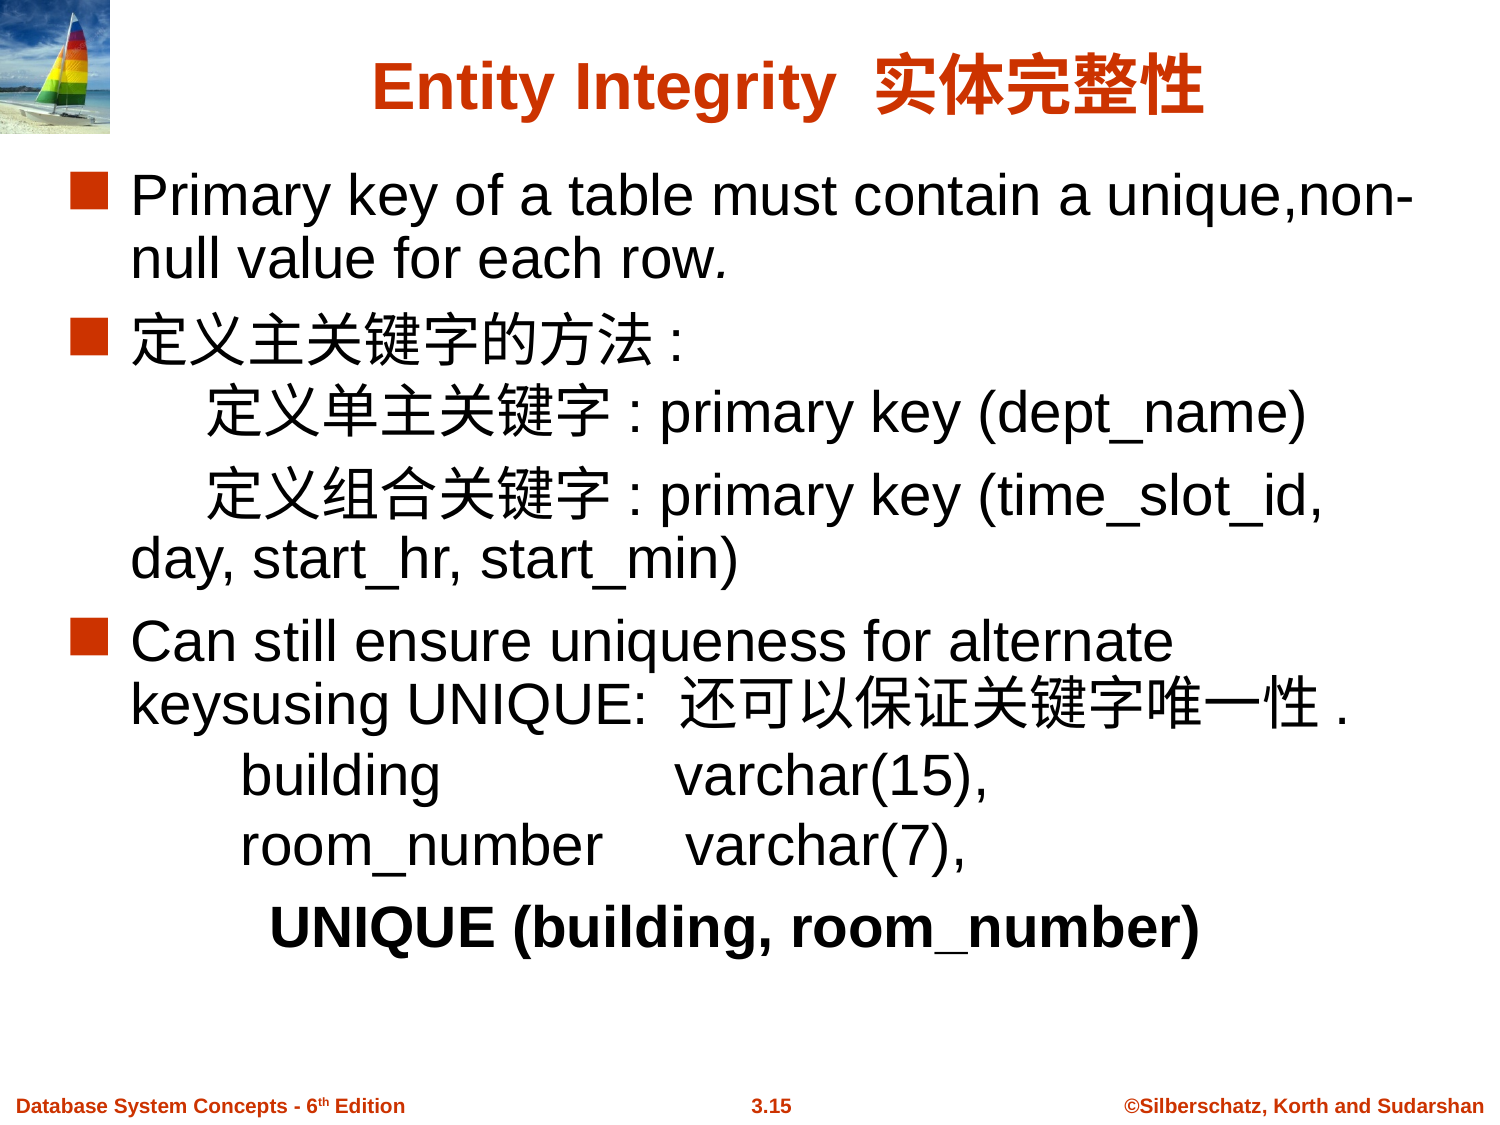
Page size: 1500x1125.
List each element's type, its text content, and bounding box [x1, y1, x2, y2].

title Entity Integrity 实体完整性 [125, 30, 1452, 131]
text_box Primary key of a table must contain a unique,non-null value for each row. 定义主关键字的方法: 定义单主关键字: primary key (dept_name) 定义组合关键字: primary key (time_slot_id, day, start_hr, start_min) Can still ensure uniqueness for alternate keysusing UNIQUE: 还可以保证关键字唯一性. building varchar(15), room_number varchar(7), UNIQUE (building, room_number) [59, 157, 1450, 1058]
picture [0, 0, 110, 134]
